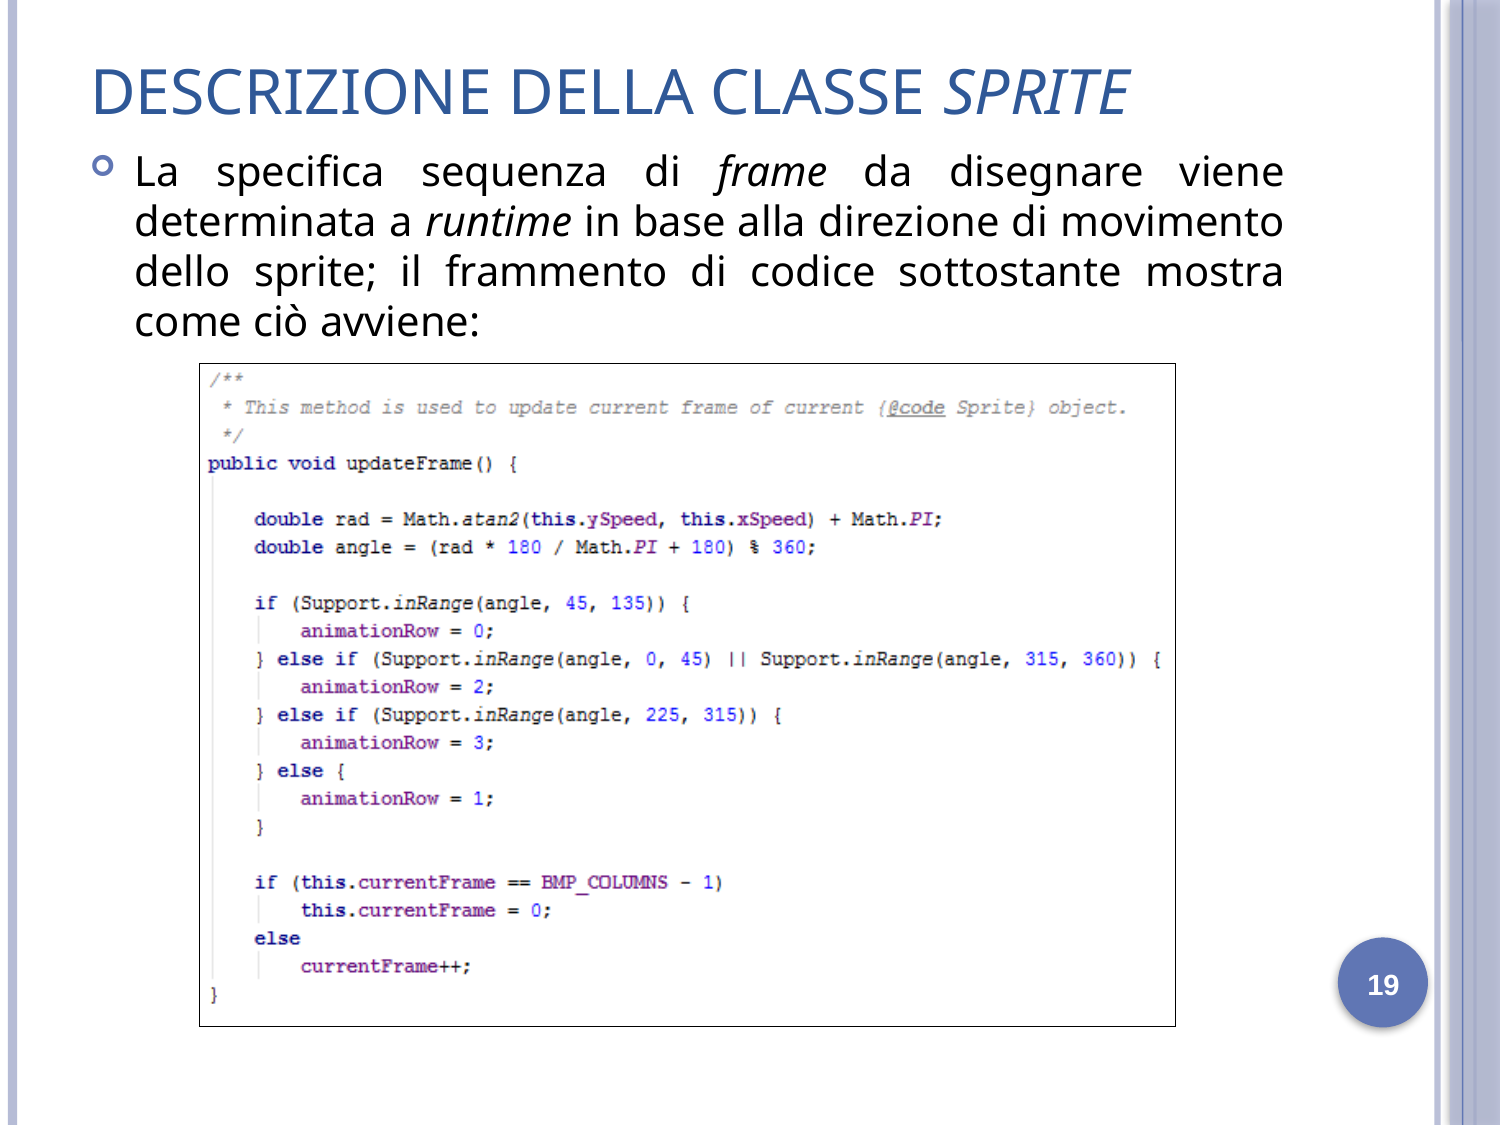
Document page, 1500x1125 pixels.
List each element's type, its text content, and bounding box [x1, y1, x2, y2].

title Descrizione della classe Sprite [75, 45, 1301, 138]
slide_number 19 [1333, 940, 1434, 1027]
picture [198, 362, 1177, 1027]
list La specifica sequenza di frame da disegnare viene determinata a runtime in base alla direzione di movimento dello sprite; il frammento di codice sottostante mostra come ciò avviene: [75, 137, 1300, 1062]
